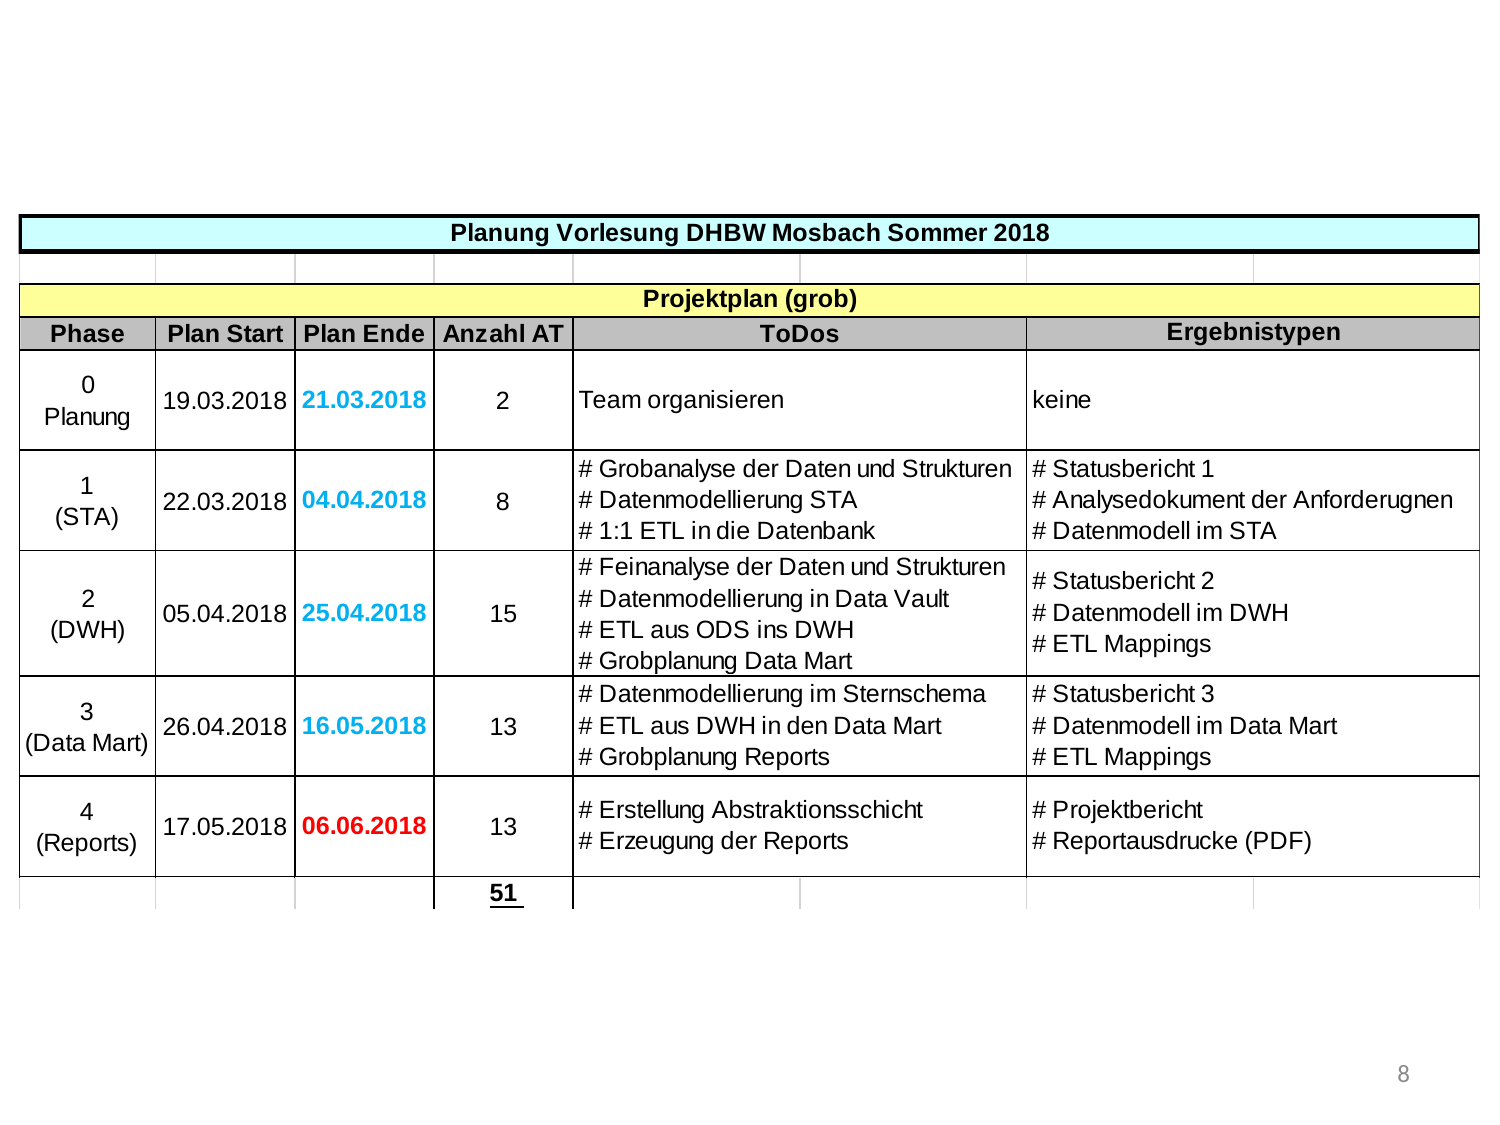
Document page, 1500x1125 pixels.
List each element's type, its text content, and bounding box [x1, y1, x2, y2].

picture [18, 214, 1482, 911]
slide_number 8 [1074, 1042, 1425, 1103]
